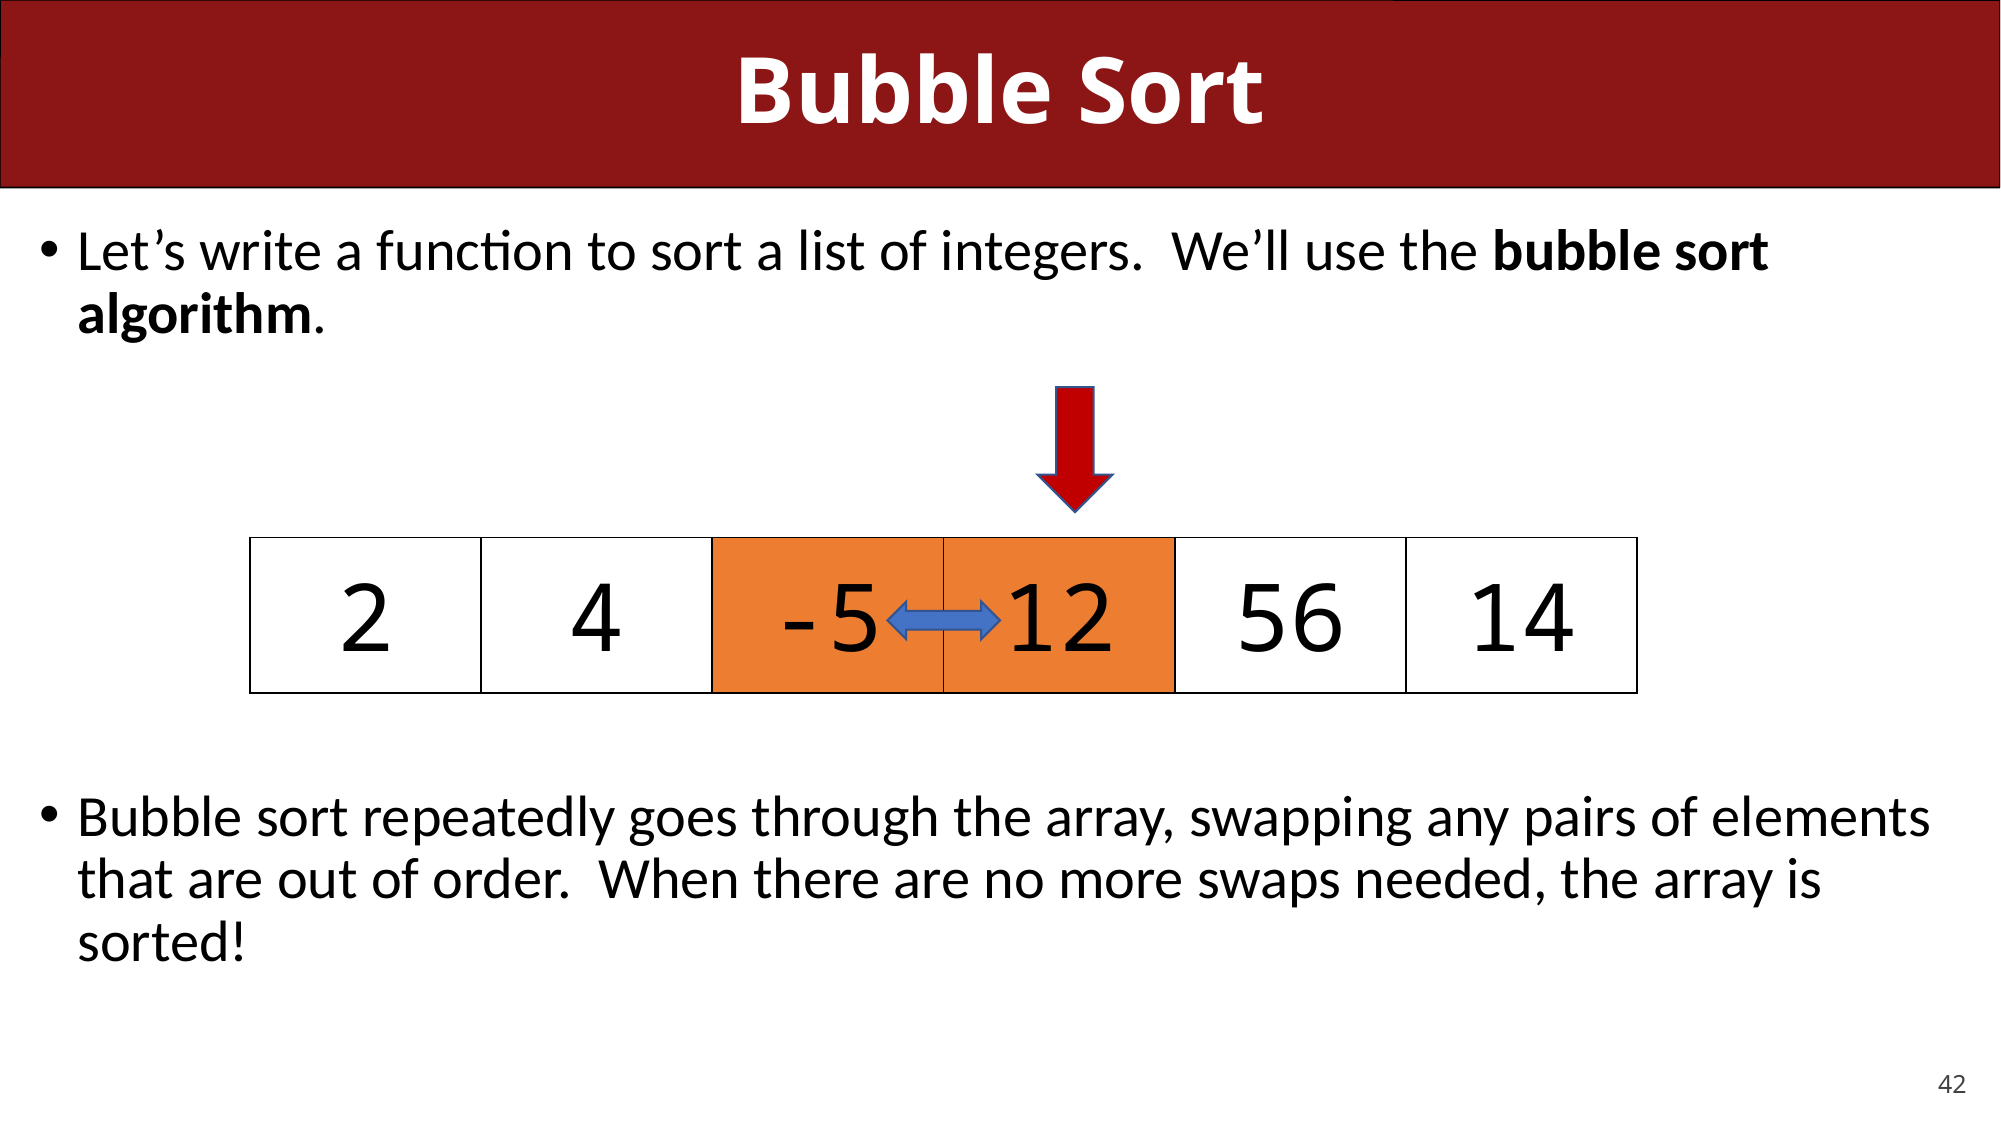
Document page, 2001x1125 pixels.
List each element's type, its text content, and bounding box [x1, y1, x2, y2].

table_header 4 [482, 538, 711, 692]
text_box [886, 599, 1002, 642]
table_header 12 [944, 538, 1174, 692]
table_header 56 [1176, 538, 1405, 692]
table_header 14 [1407, 538, 1636, 692]
list Let’s write a function to sort a list of integers. We’ll use the bubble sort algorithm. Bubble sort repeatedly goes through the array, swapping any pairs of elements that are out of order. When there are no more swaps needed, the array is sorted! [24, 212, 1963, 1063]
table_header 2 [251, 538, 480, 692]
table_header -5 [713, 538, 943, 692]
title Bubble Sort [75, 0, 1925, 188]
text_box [1034, 386, 1115, 514]
